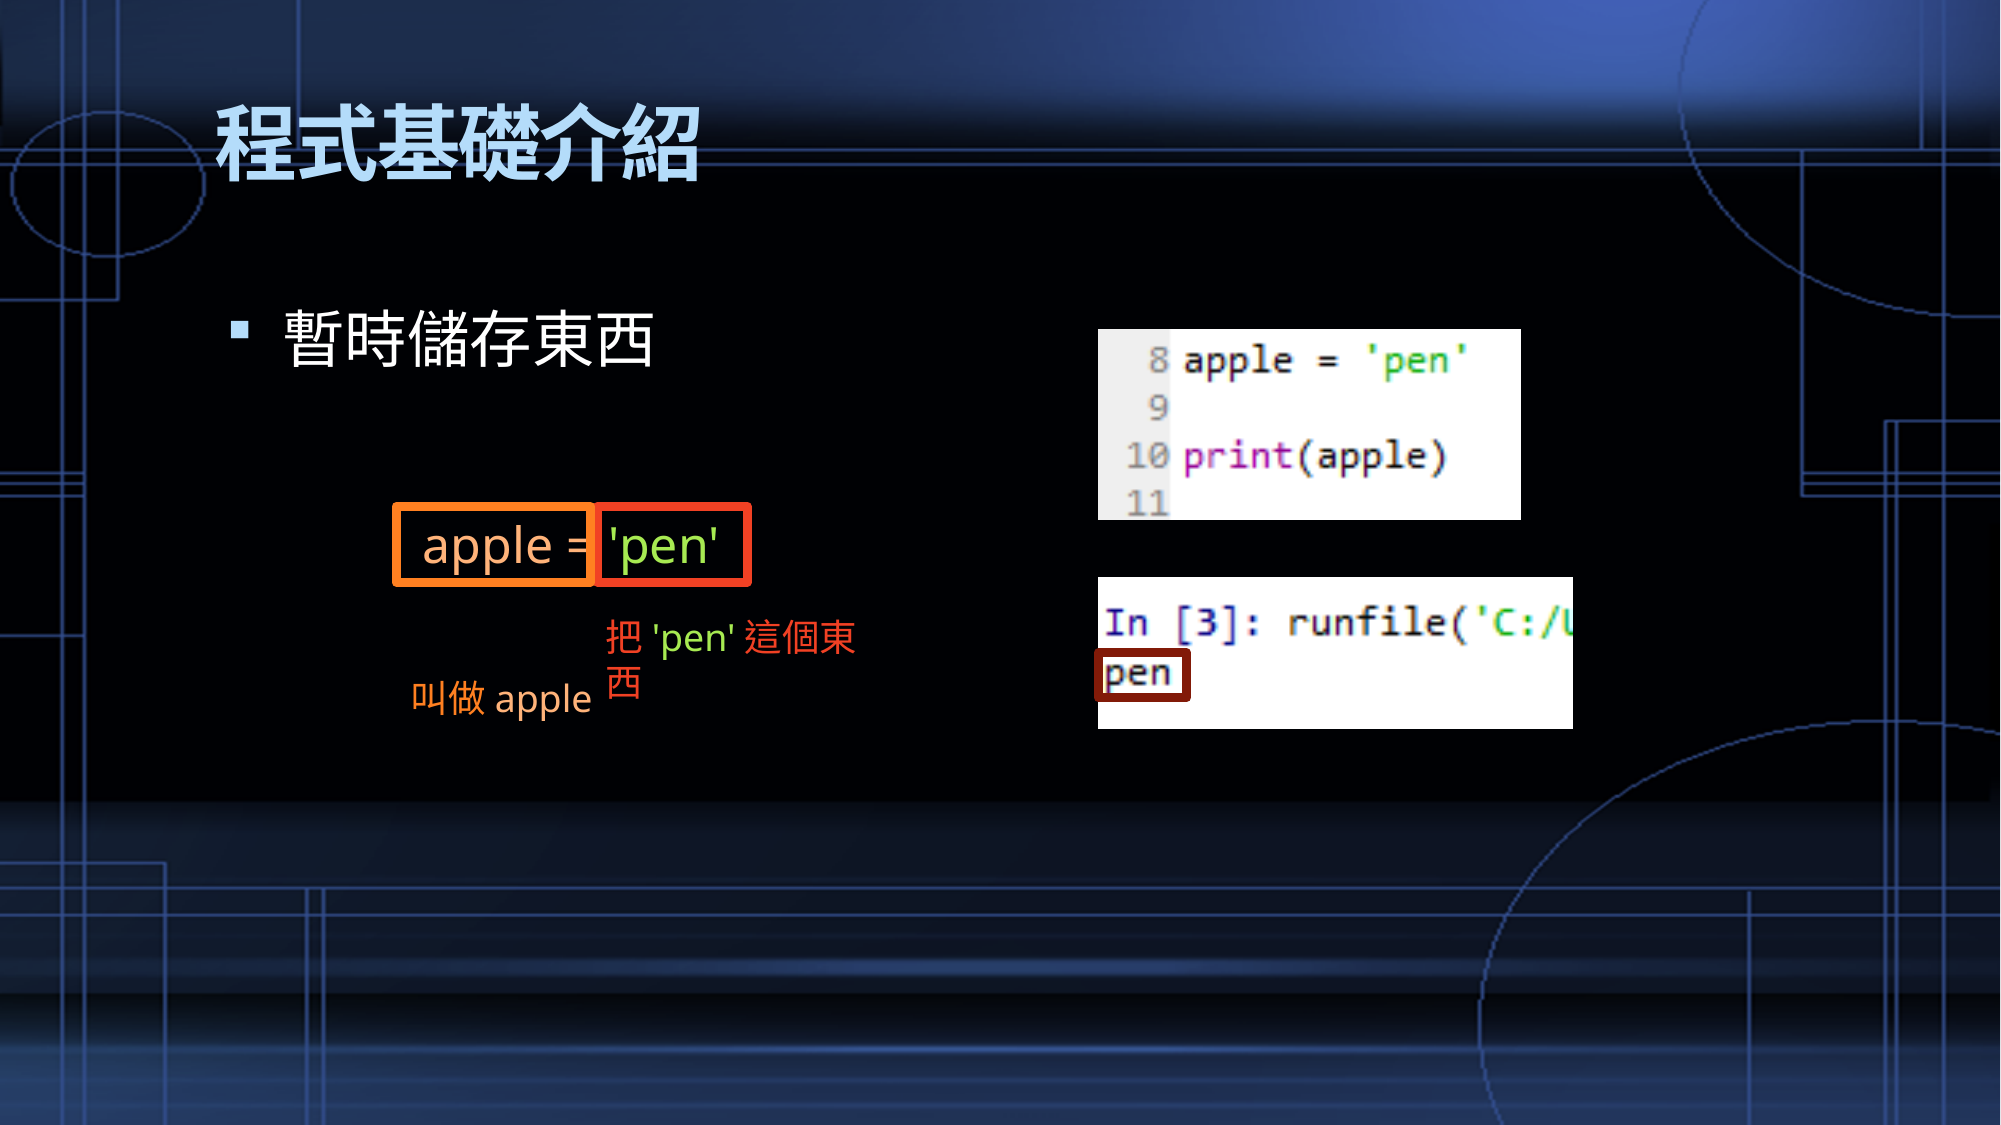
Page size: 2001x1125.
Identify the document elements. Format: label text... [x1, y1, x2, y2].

title 程式基礎介紹 [200, 83, 1900, 234]
list 暫時儲存東西 [200, 292, 1814, 1043]
text_box 叫做apple [396, 667, 710, 728]
text_box [594, 502, 752, 587]
text_box 把'pen'這個東西 [590, 606, 905, 712]
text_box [1098, 577, 1573, 729]
text_box [392, 502, 595, 587]
picture [0, 0, 2001, 1125]
